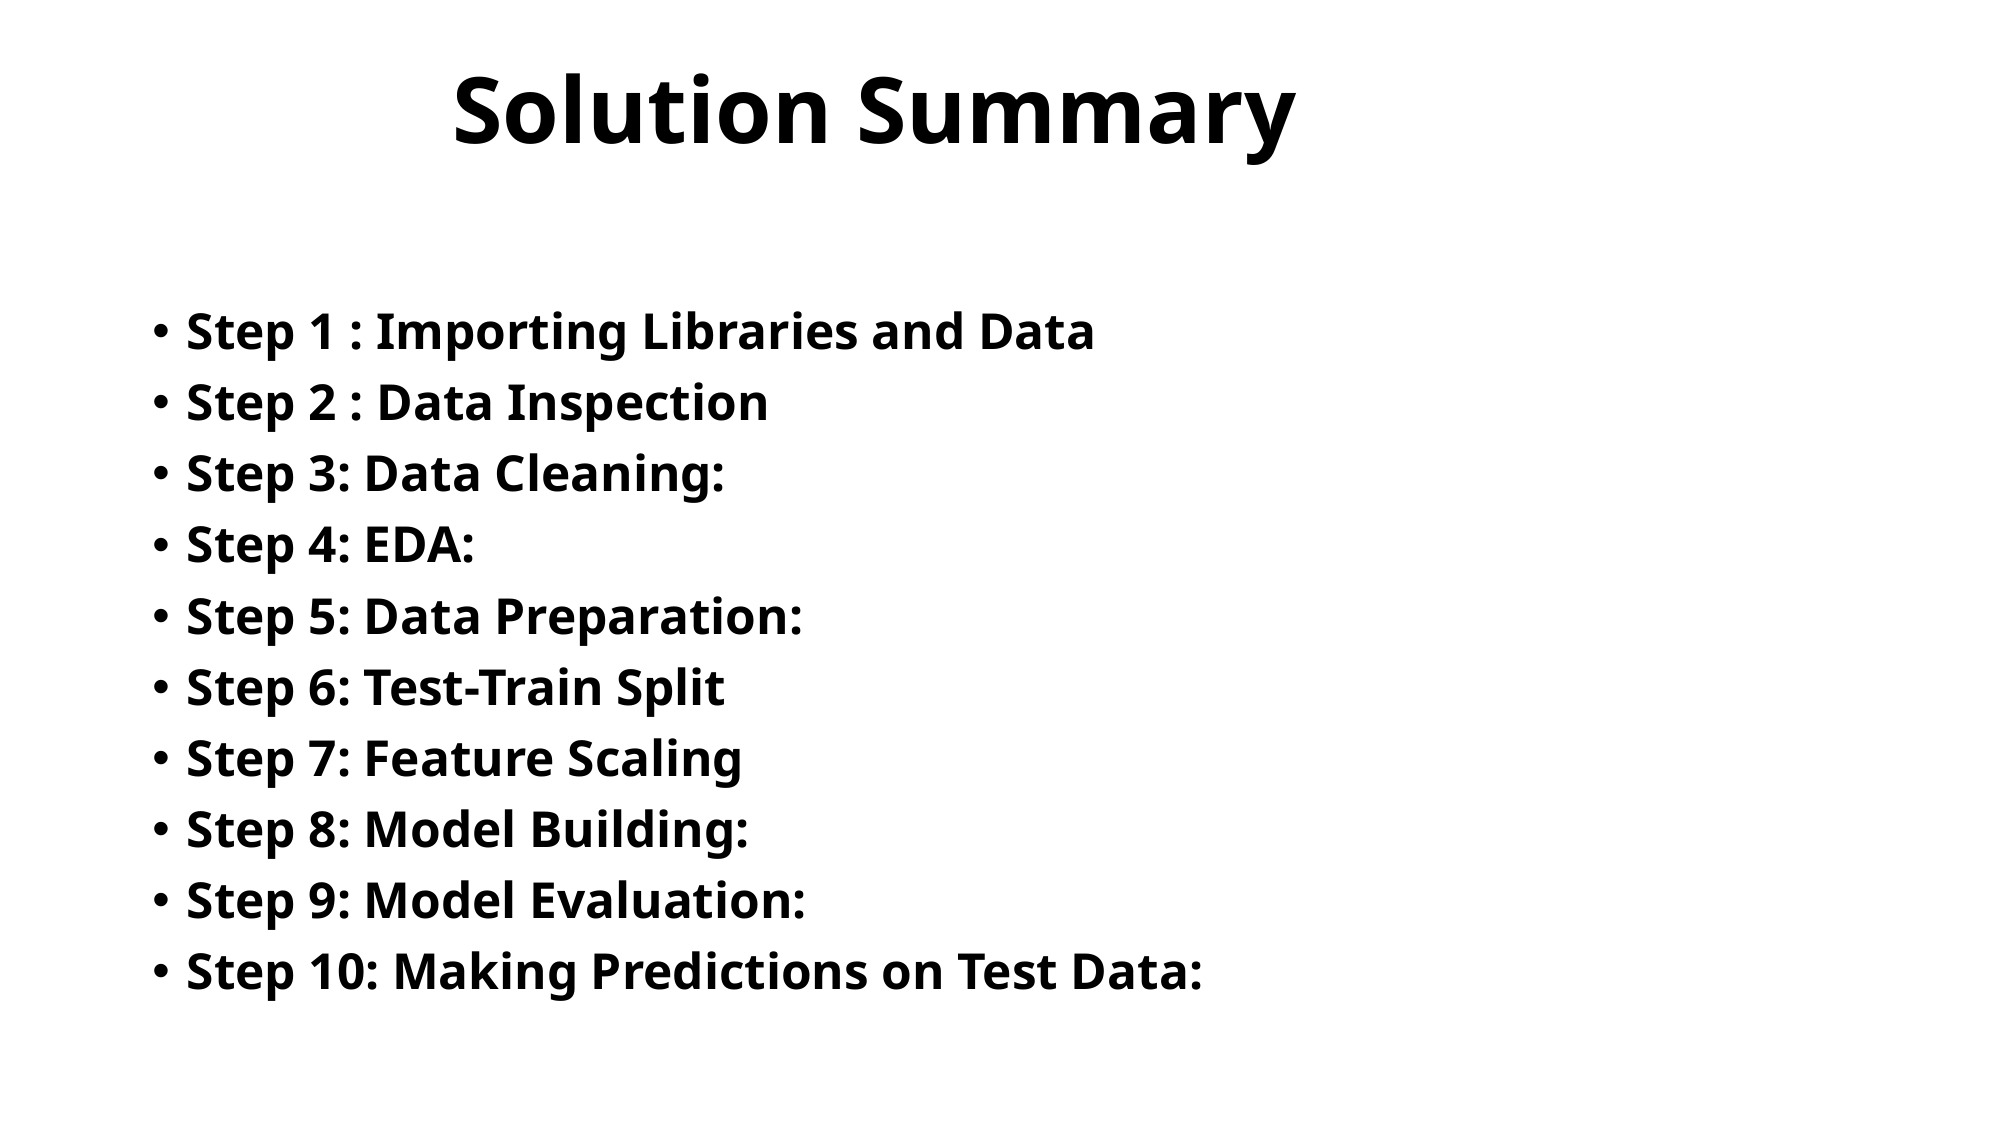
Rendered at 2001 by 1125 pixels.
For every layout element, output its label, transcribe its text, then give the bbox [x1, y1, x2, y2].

title Solution Summary [137, 59, 1863, 278]
list Step 1 : Importing Libraries and Data Step 2 : Data Inspection Step 3: Data Cleaning: Step 4: EDA: Step 5: Data Preparation: Step 6: Test-Train Split Step 7: Feature Scaling Step 8: Model Building: Step 9: Model Evaluation: Step 10: Making Predictions on Test Data: [137, 299, 1863, 1014]
